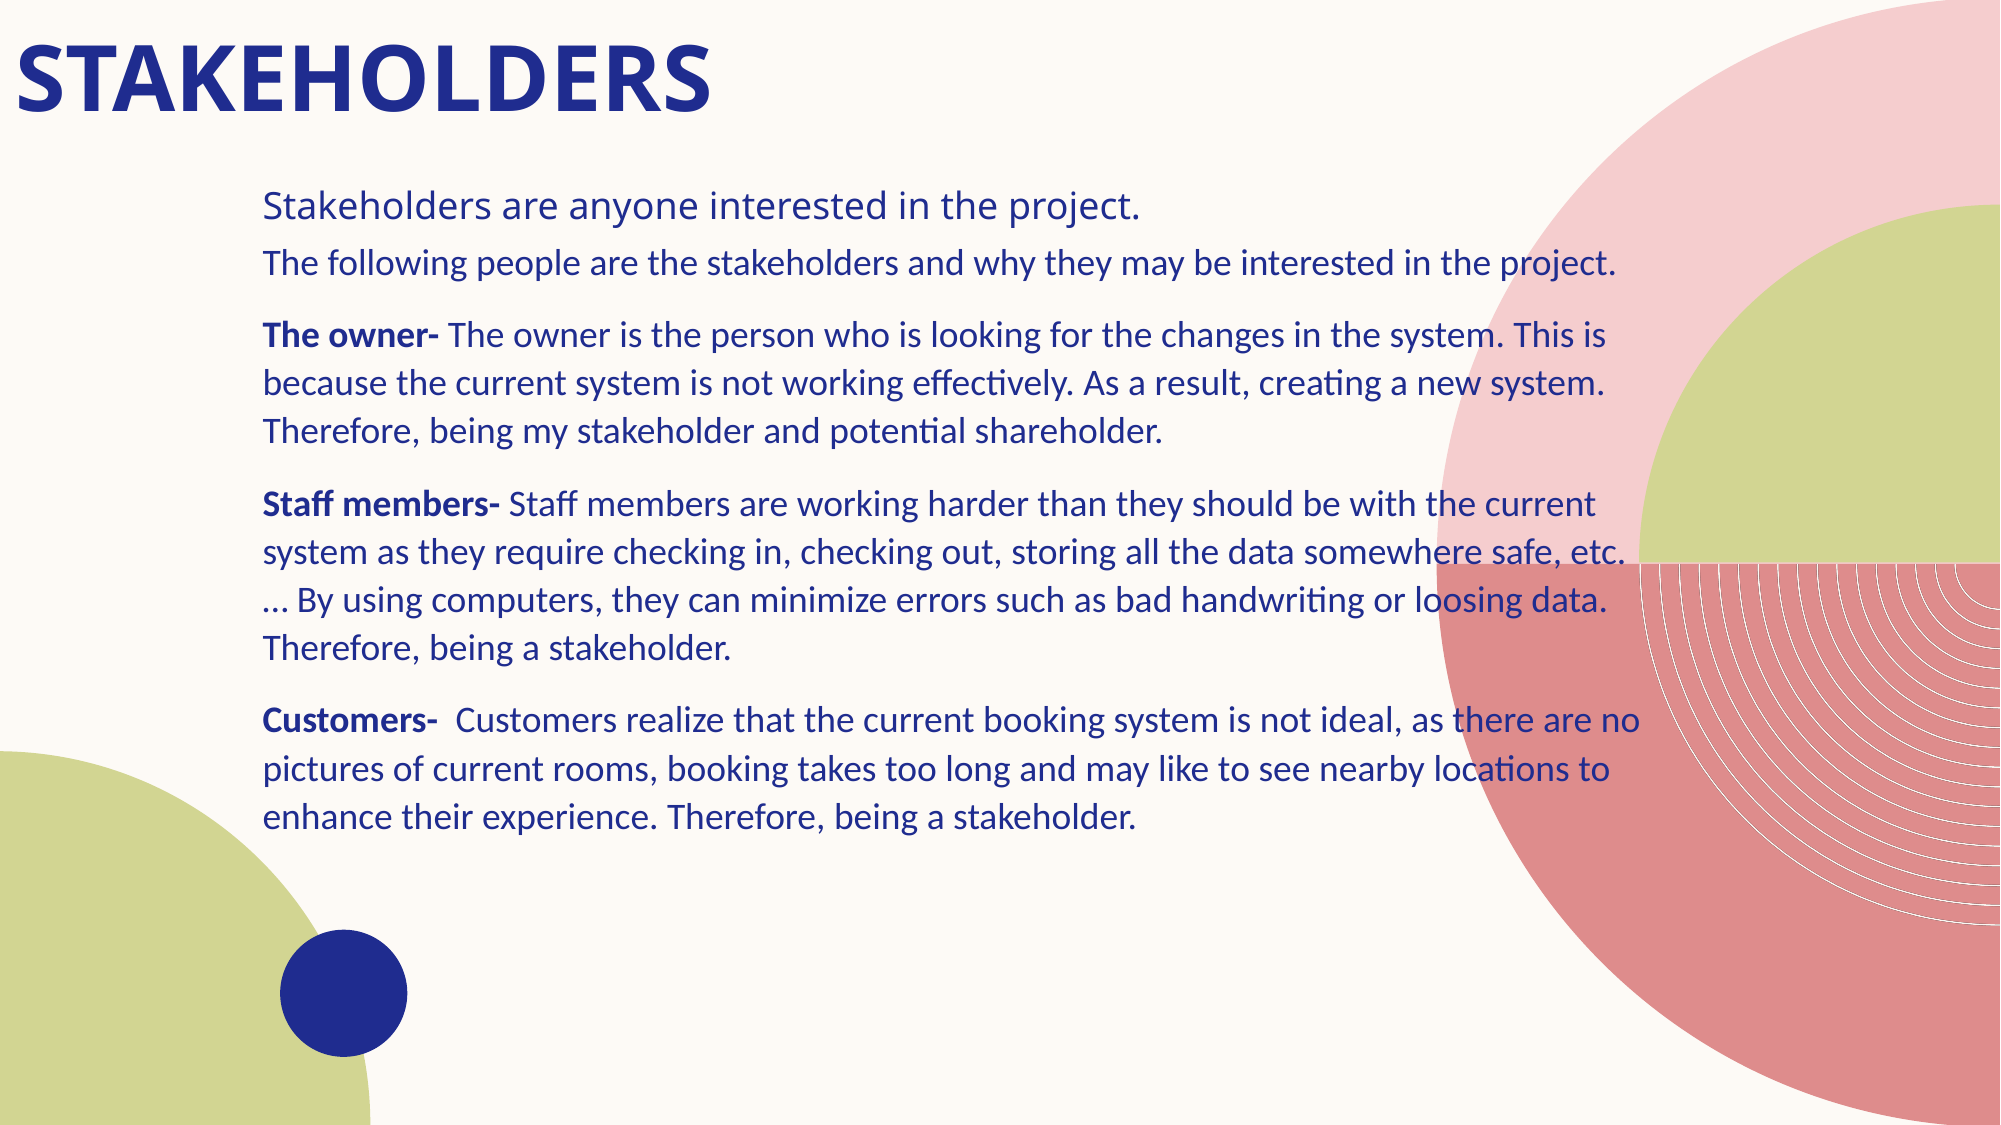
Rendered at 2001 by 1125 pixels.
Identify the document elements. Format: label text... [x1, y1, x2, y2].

title Stakeholders [0, 11, 1110, 138]
list Stakeholders are anyone interested in the project. The following people are the stakeholders and why they may be interested in the project. The owner- The owner is the person who is looking for the changes in the system. This is because the current system is not working effectively. As a result, creating a new system. Therefore, being my stakeholder and potential shareholder. Staff members- Staff members are working harder than they should be with the current system as they require checking in, checking out, storing all the data somewhere safe, etc.… By using computers, they can minimize errors such as bad handwriting or loosing data. Therefore, being a stakeholder. Customers- Customers realize that the current booking system is not ideal, as there are no pictures of current rooms, booking takes too long and may like to see nearby locations to enhance their experience. Therefore, being a stakeholder. [247, 174, 1665, 909]
picture [1639, 564, 2000, 926]
